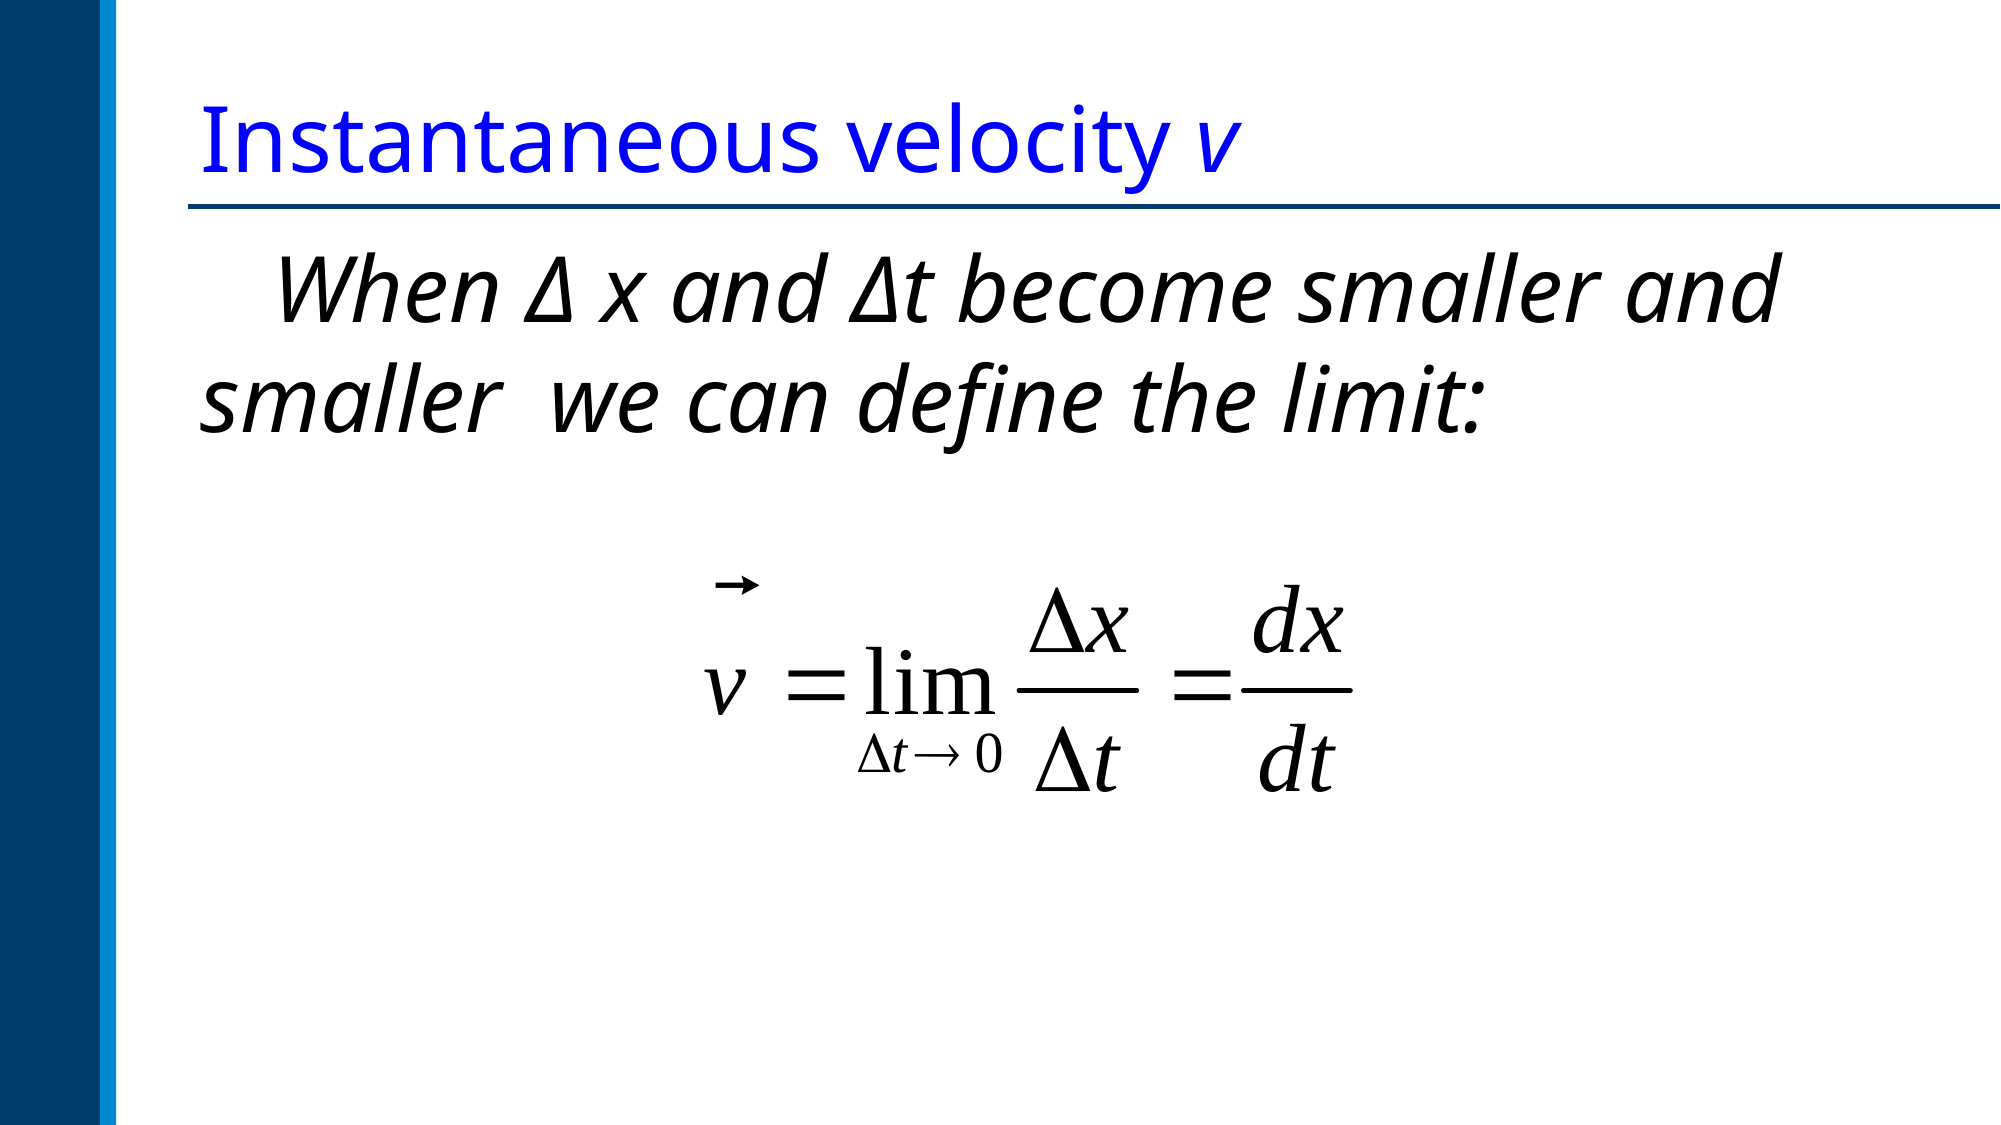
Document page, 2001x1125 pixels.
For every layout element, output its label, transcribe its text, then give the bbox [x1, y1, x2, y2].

list When Δ x and Δt become smaller and smaller we can define the limit: [200, 230, 1883, 675]
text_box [687, 549, 1376, 822]
title Instantaneous velocity v [200, 81, 1800, 196]
